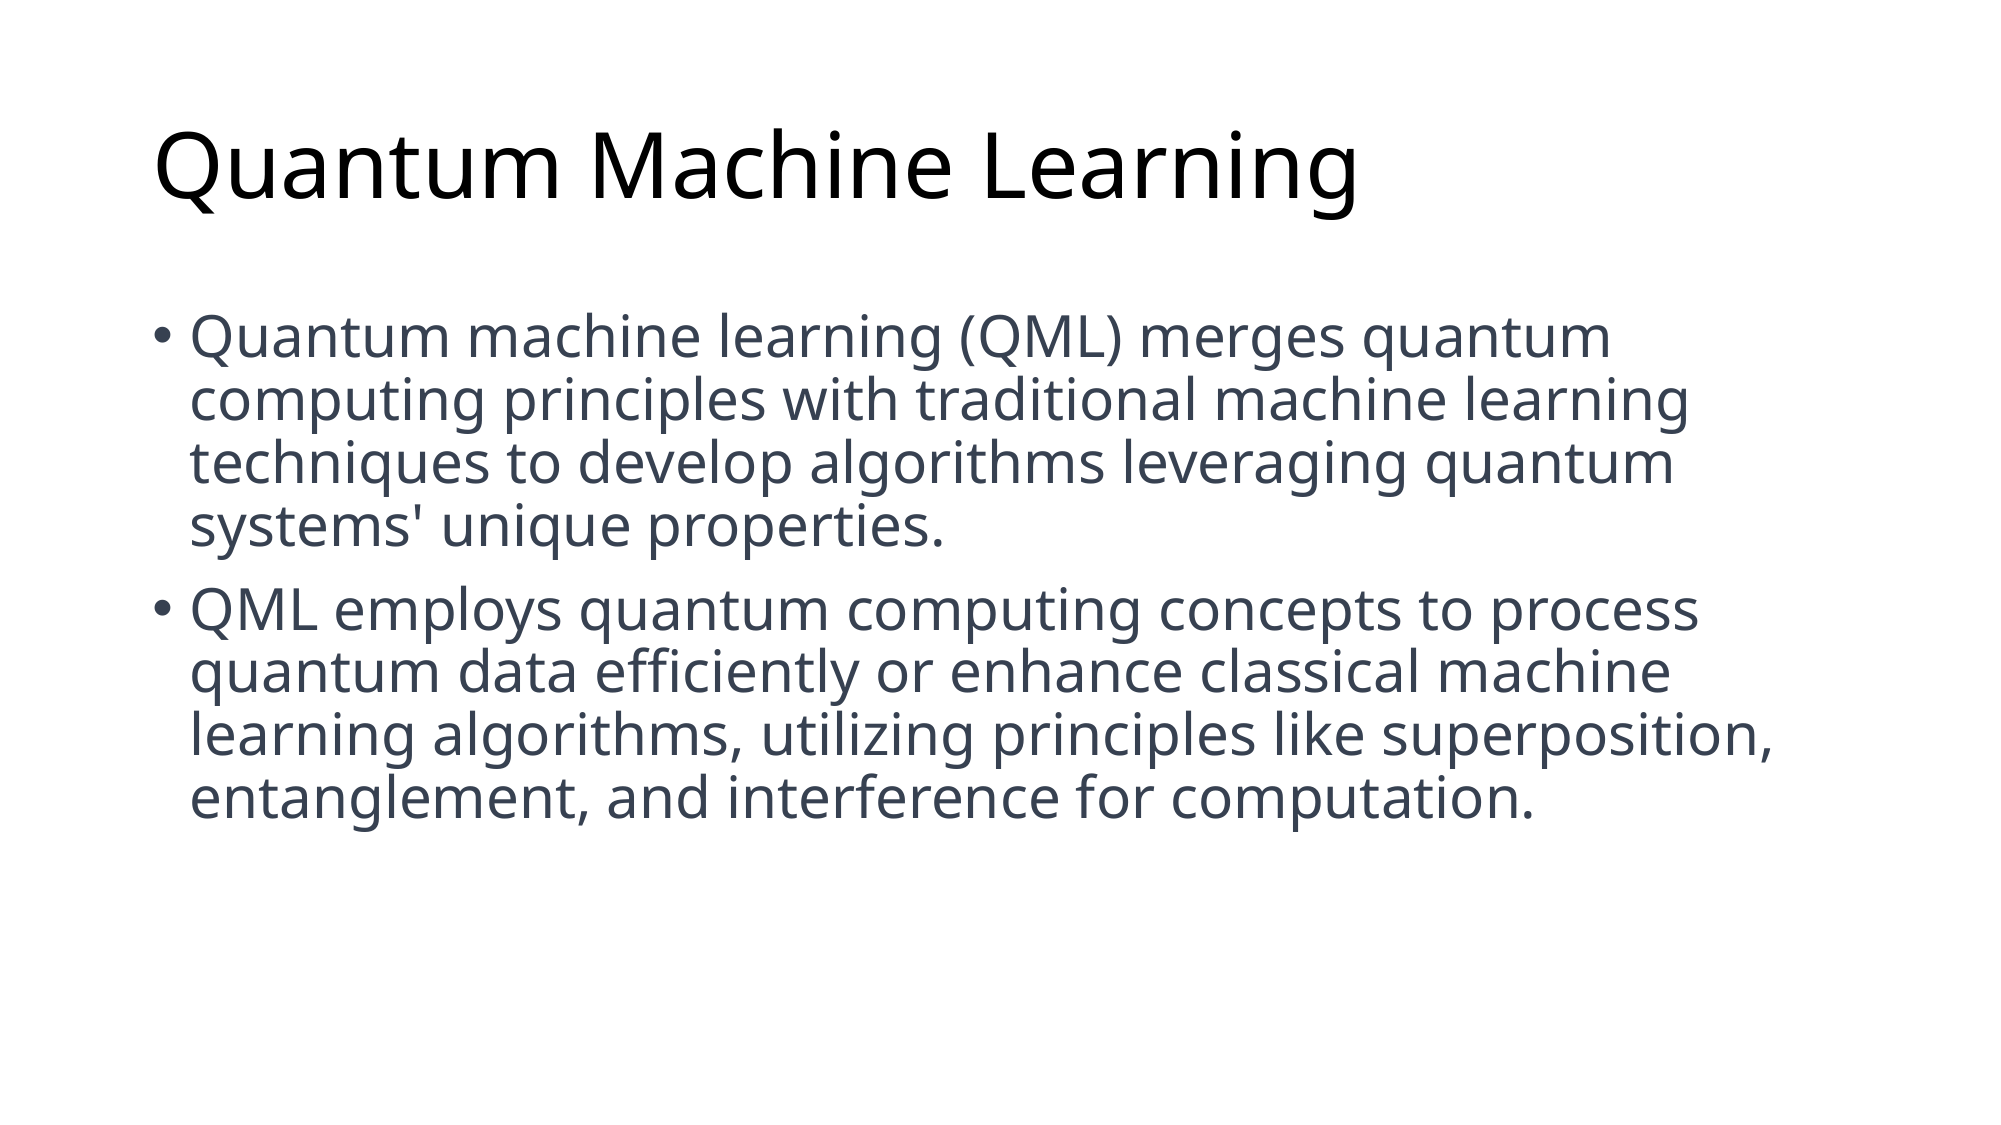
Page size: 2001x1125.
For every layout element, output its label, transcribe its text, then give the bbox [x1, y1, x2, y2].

list Quantum machine learning (QML) merges quantum computing principles with traditional machine learning techniques to develop algorithms leveraging quantum systems' unique properties. QML employs quantum computing concepts to process quantum data efficiently or enhance classical machine learning algorithms, utilizing principles like superposition, entanglement, and interference for computation. [137, 299, 1863, 1014]
title Quantum Machine Learning [137, 59, 1863, 278]
